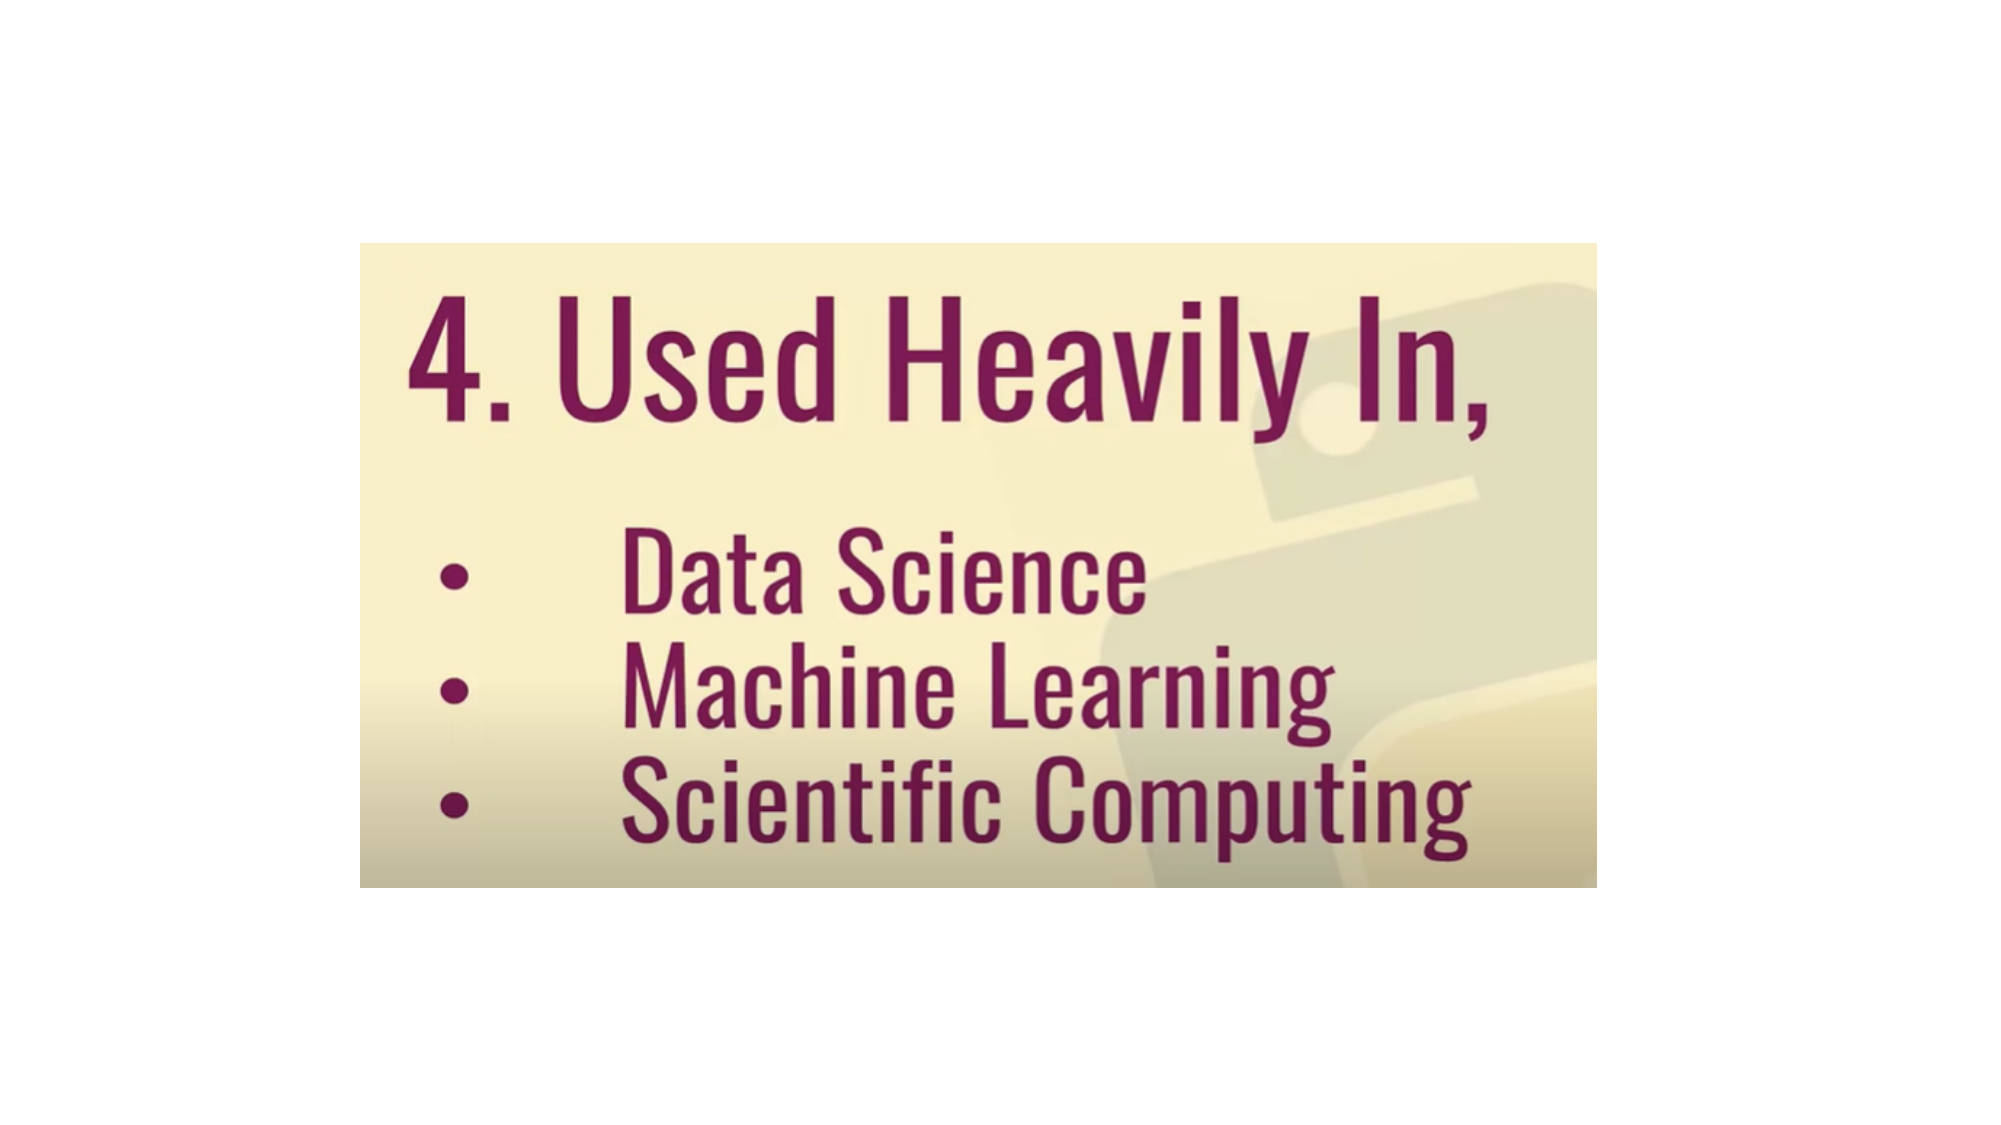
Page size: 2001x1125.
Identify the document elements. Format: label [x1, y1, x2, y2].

picture [360, 243, 1597, 888]
